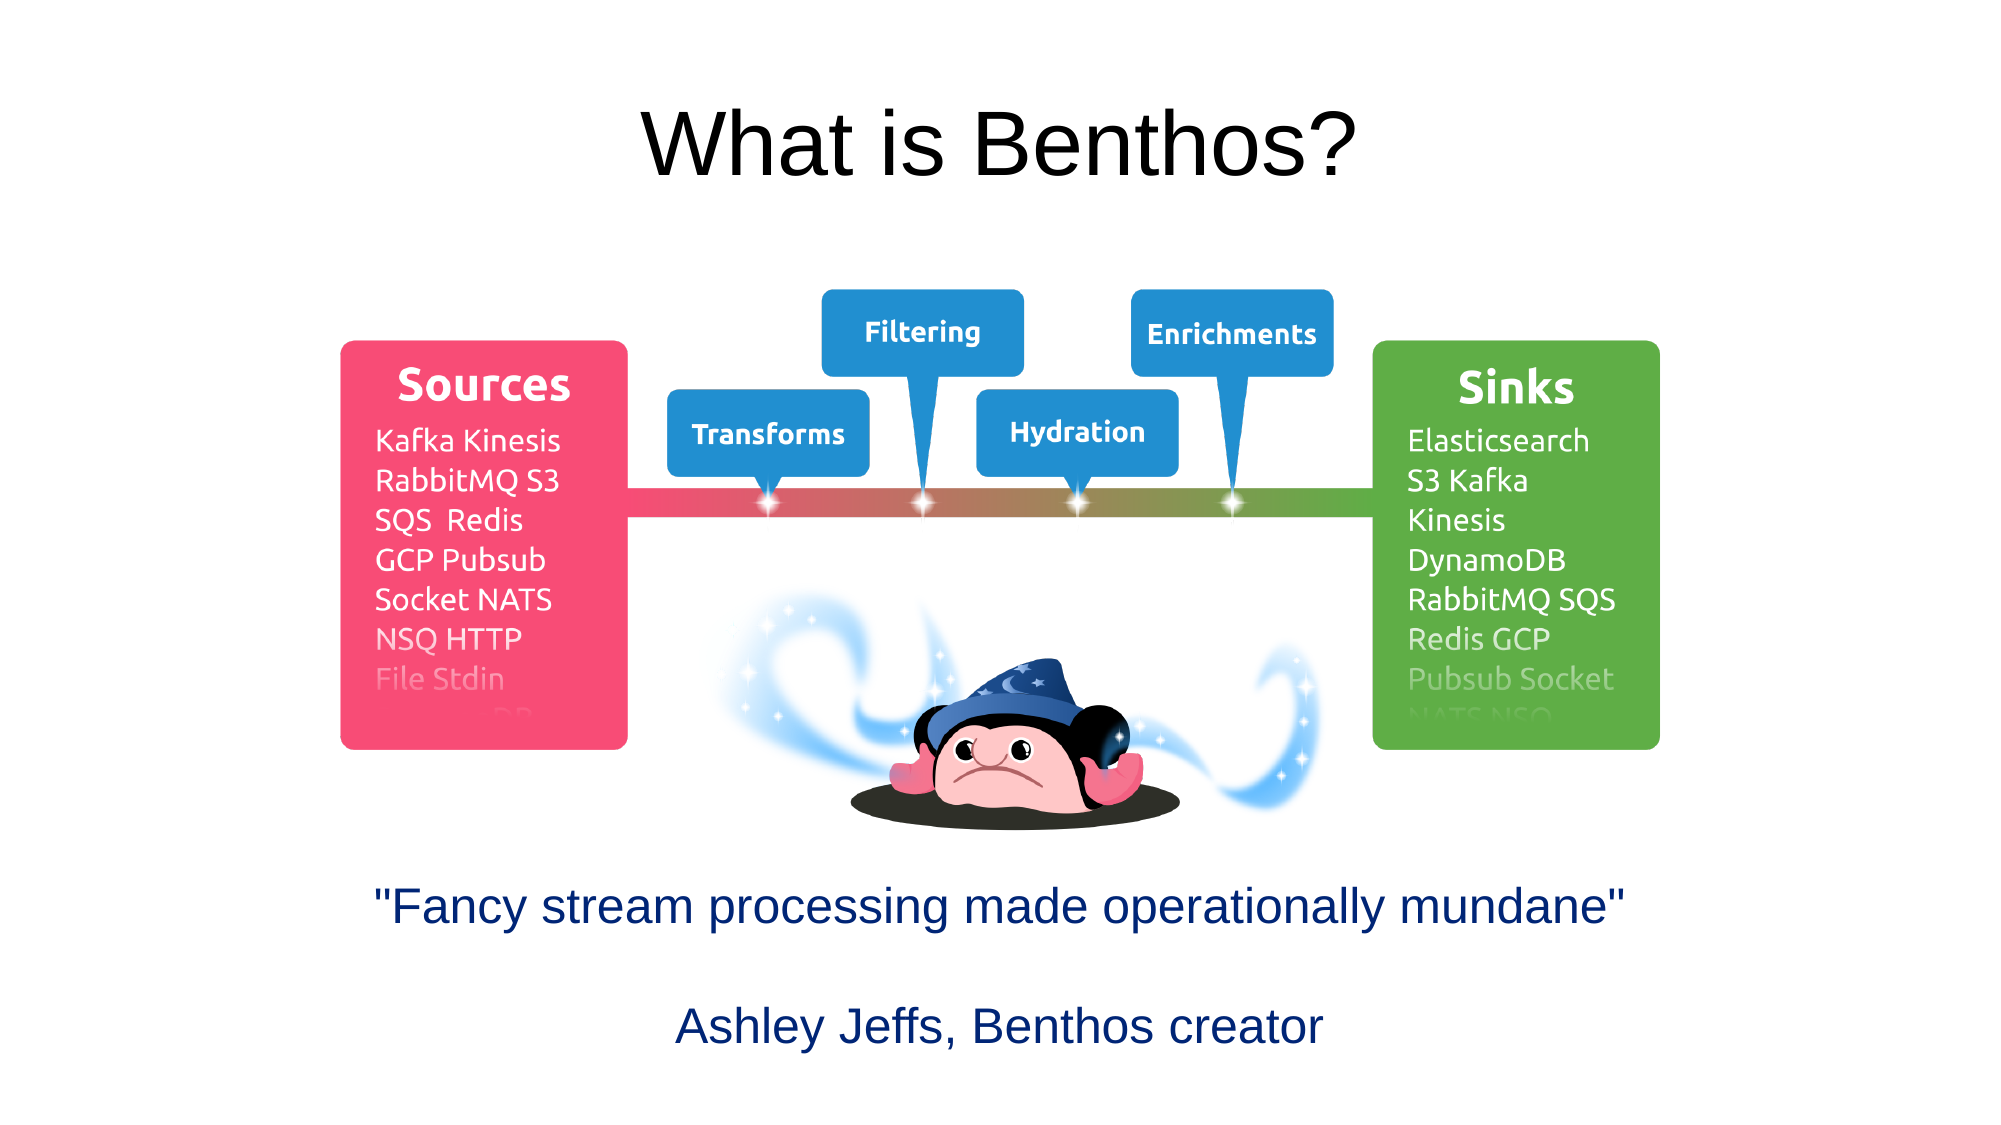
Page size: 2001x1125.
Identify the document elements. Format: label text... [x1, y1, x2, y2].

picture [311, 255, 1689, 901]
title What is Benthos? [99, 44, 1900, 233]
text_box "Fancy stream processing made operationally mundane" Ashley Jeffs, Benthos creator [287, 873, 1713, 1084]
